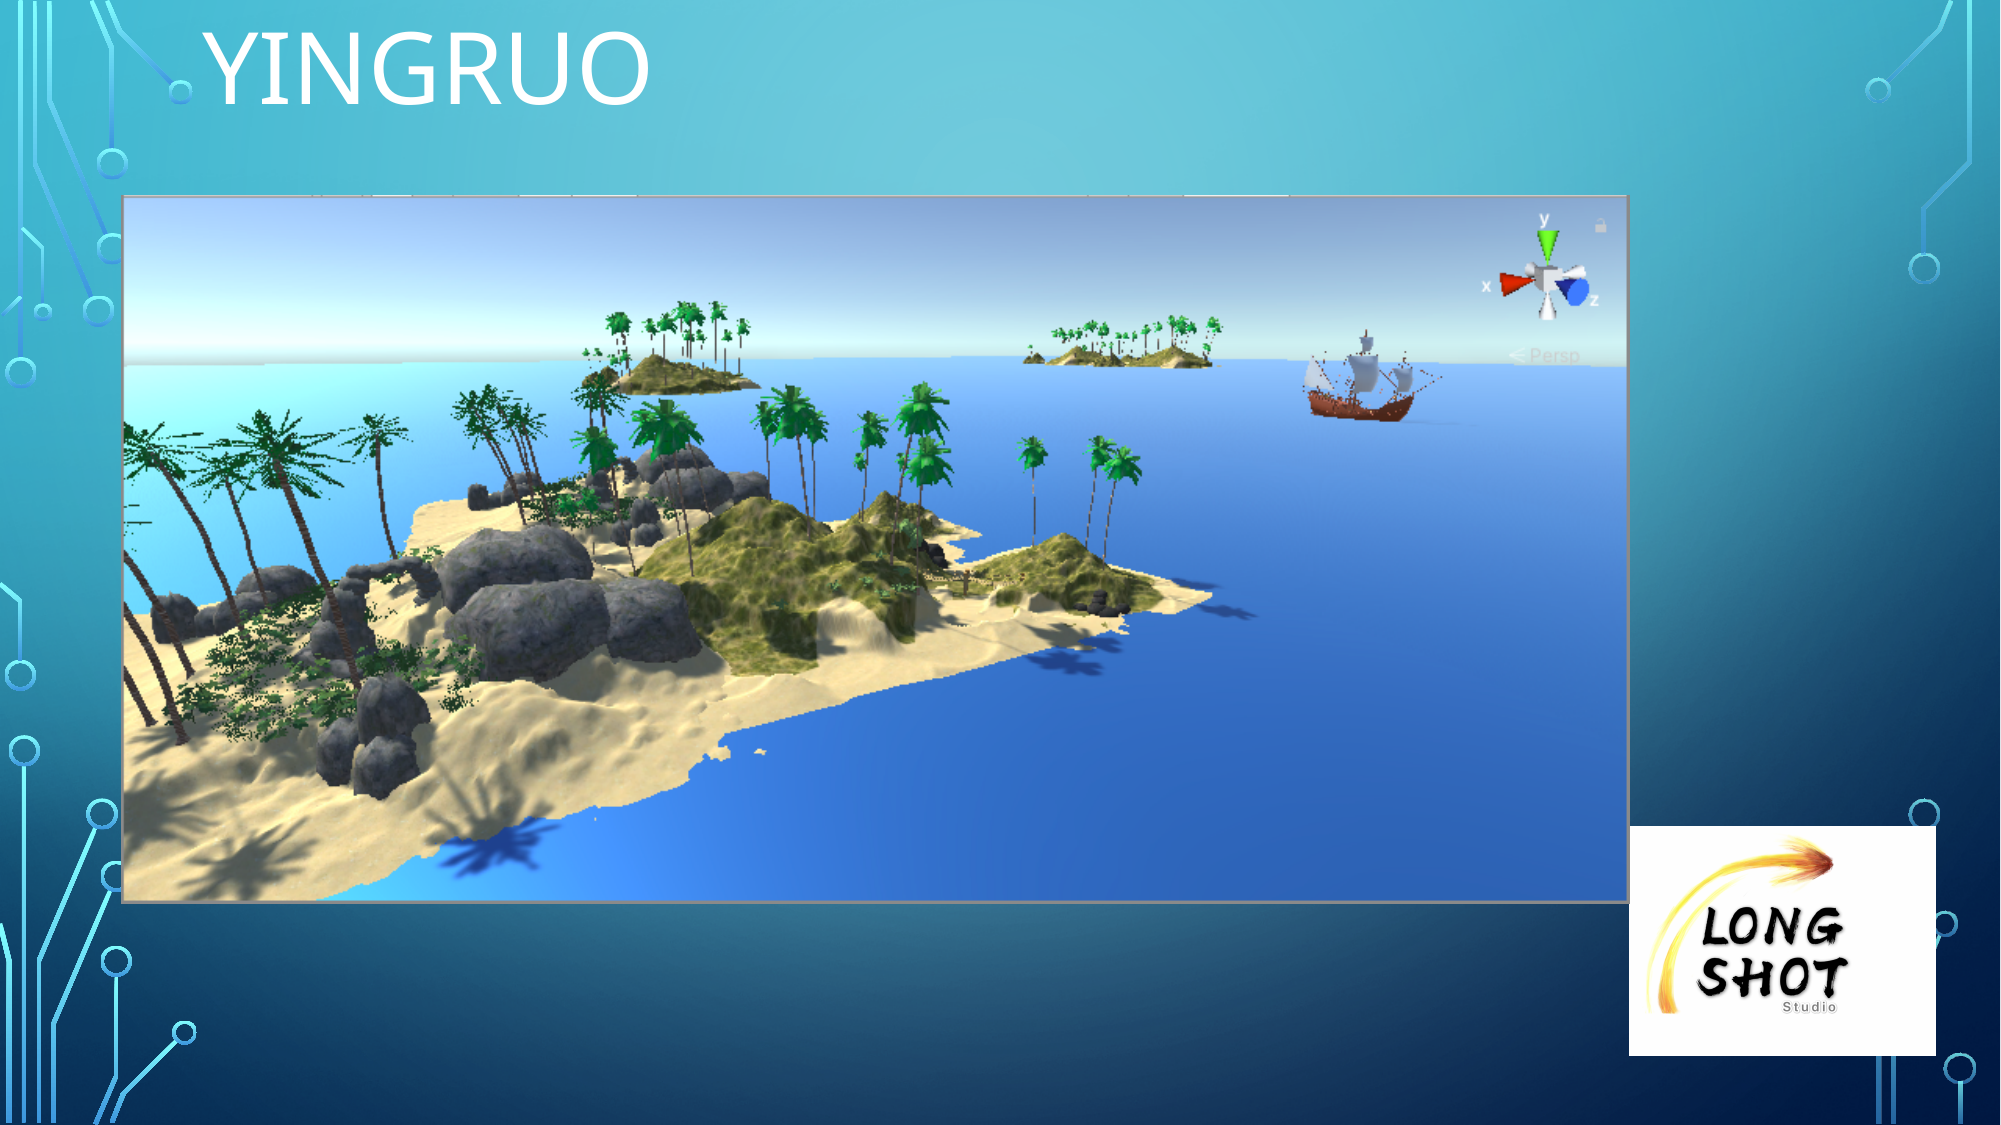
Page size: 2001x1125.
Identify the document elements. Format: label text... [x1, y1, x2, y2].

title Yingruo [187, 0, 1813, 145]
picture [121, 195, 1936, 1056]
